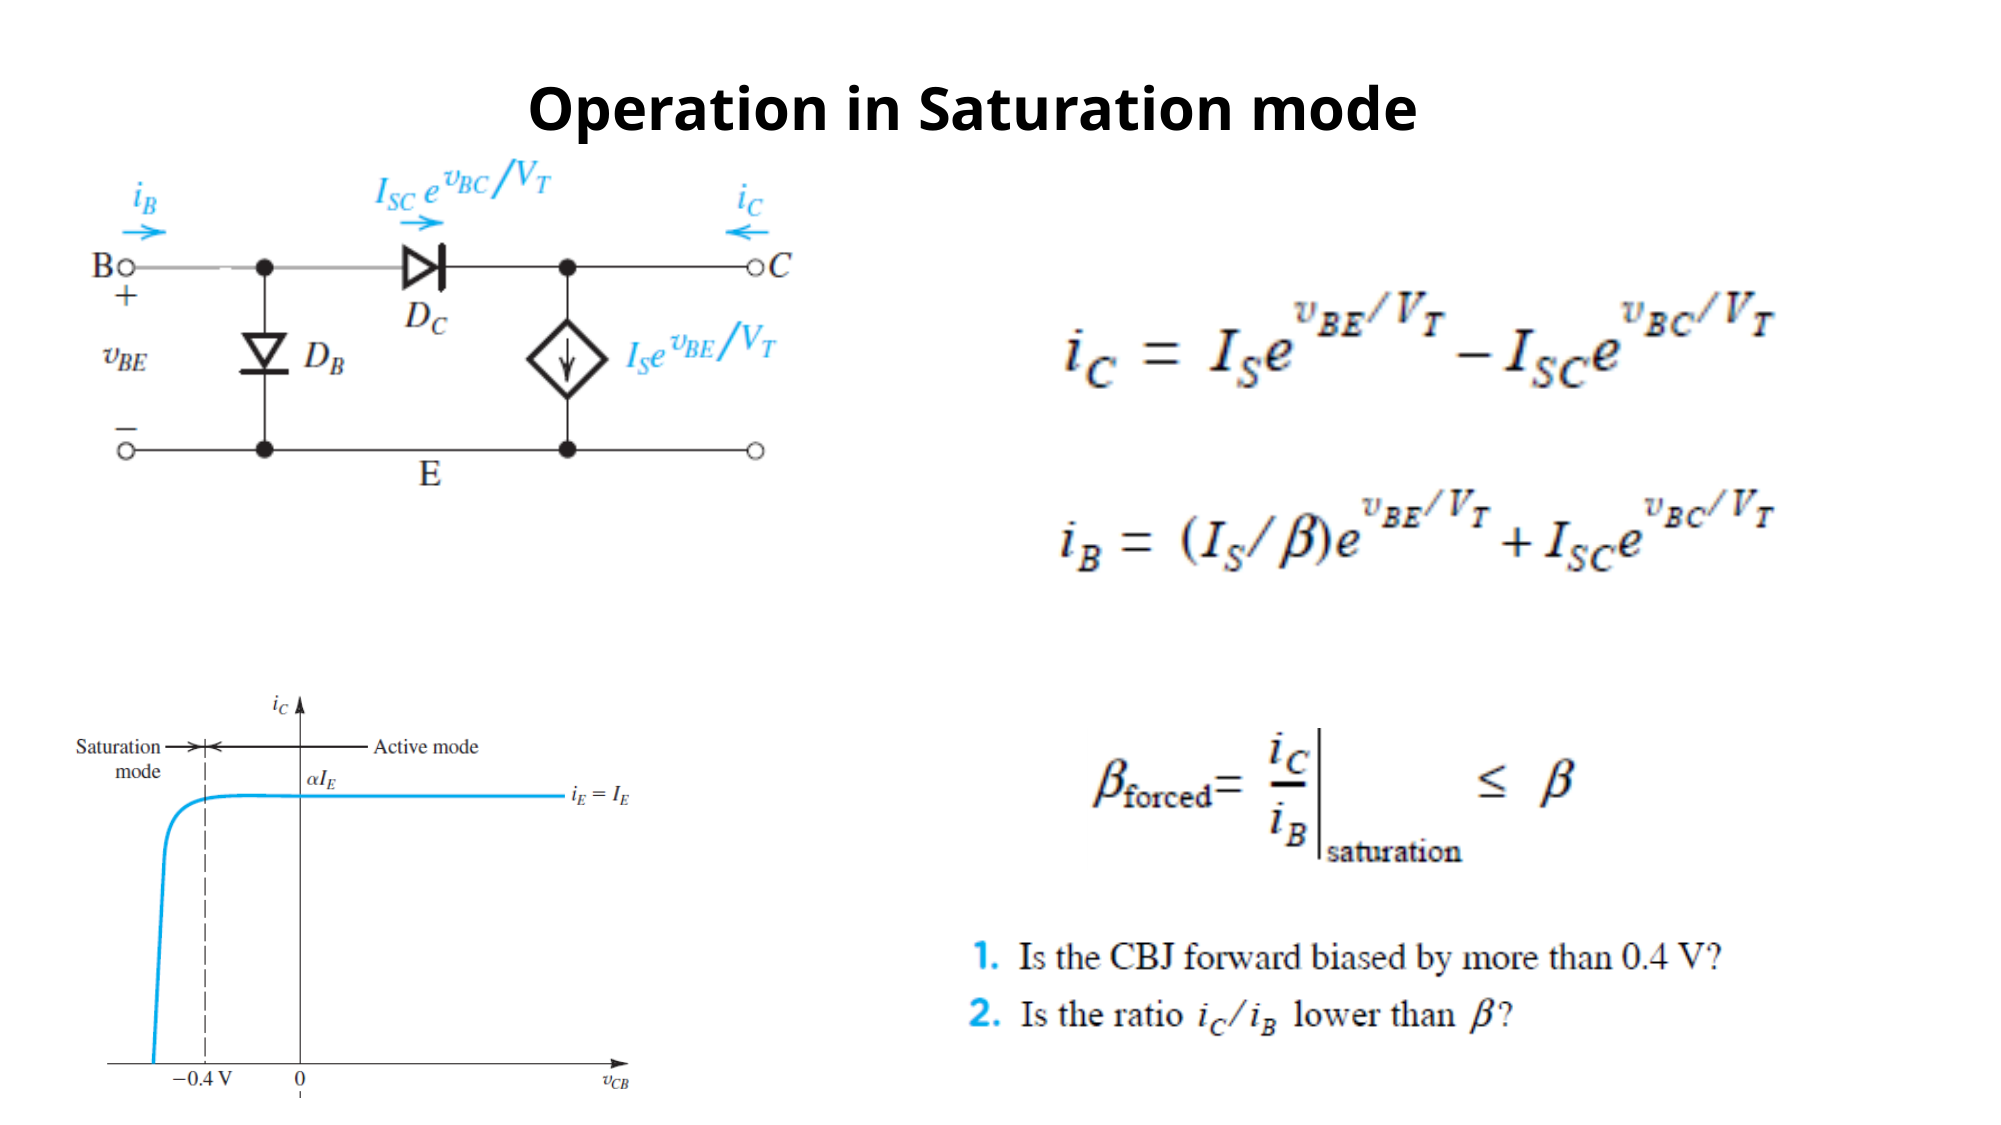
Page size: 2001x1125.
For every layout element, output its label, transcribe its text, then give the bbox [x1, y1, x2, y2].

picture [88, 144, 795, 503]
picture [962, 924, 1726, 1038]
picture [1040, 464, 1789, 584]
title Operation in Saturation mode [326, 71, 1621, 223]
picture [1086, 728, 1582, 870]
picture [1040, 262, 1789, 410]
picture [49, 682, 639, 1098]
